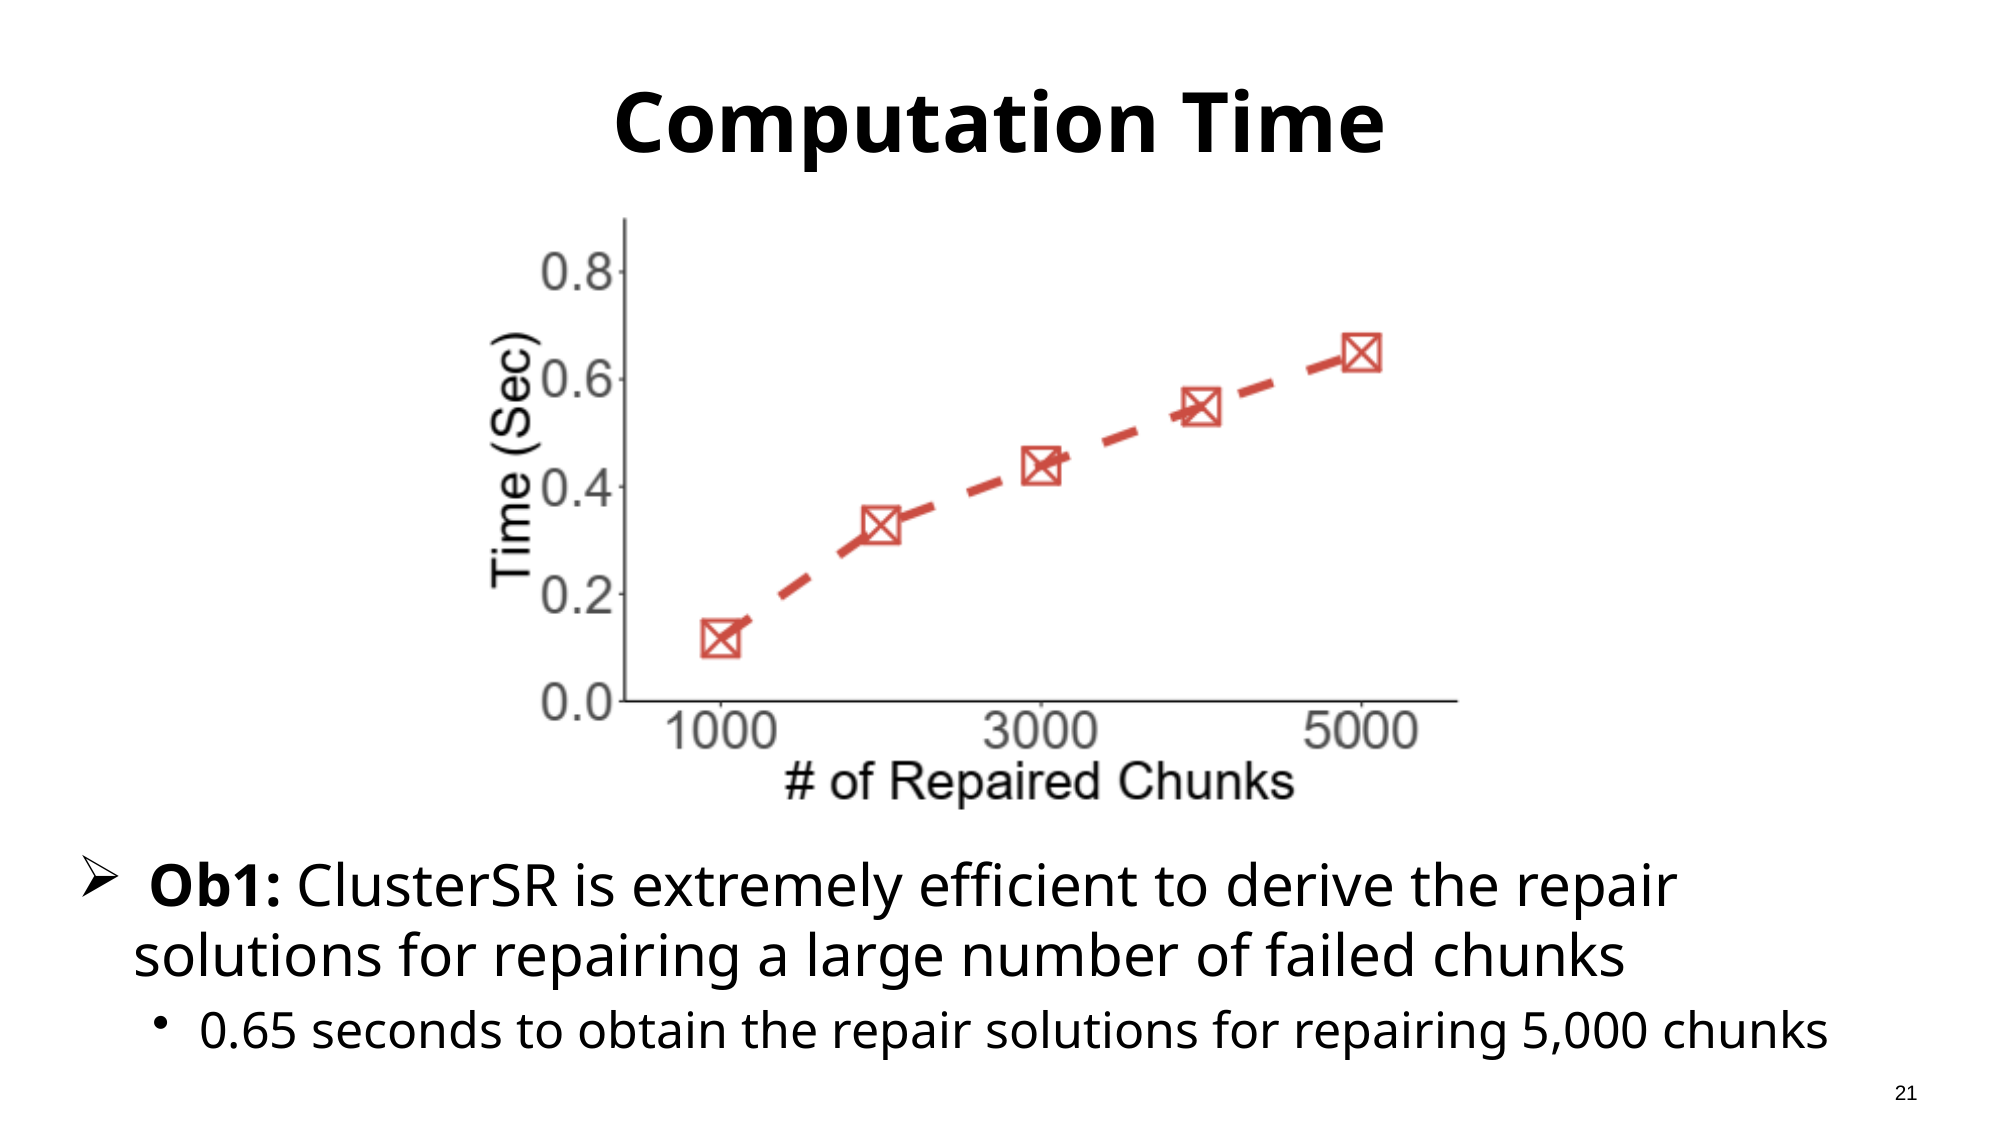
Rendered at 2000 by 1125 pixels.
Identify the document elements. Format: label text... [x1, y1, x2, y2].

slide_number 21 [1466, 1072, 1933, 1125]
list Ob1: ClusterSR is extremely efficient to derive the repair solutions for repairing a large number of failed chunks 0.65 seconds to obtain the repair solutions for repairing 5,000 chunks [62, 841, 1925, 1100]
picture [474, 215, 1475, 816]
title Computation Time [99, 24, 1900, 213]
